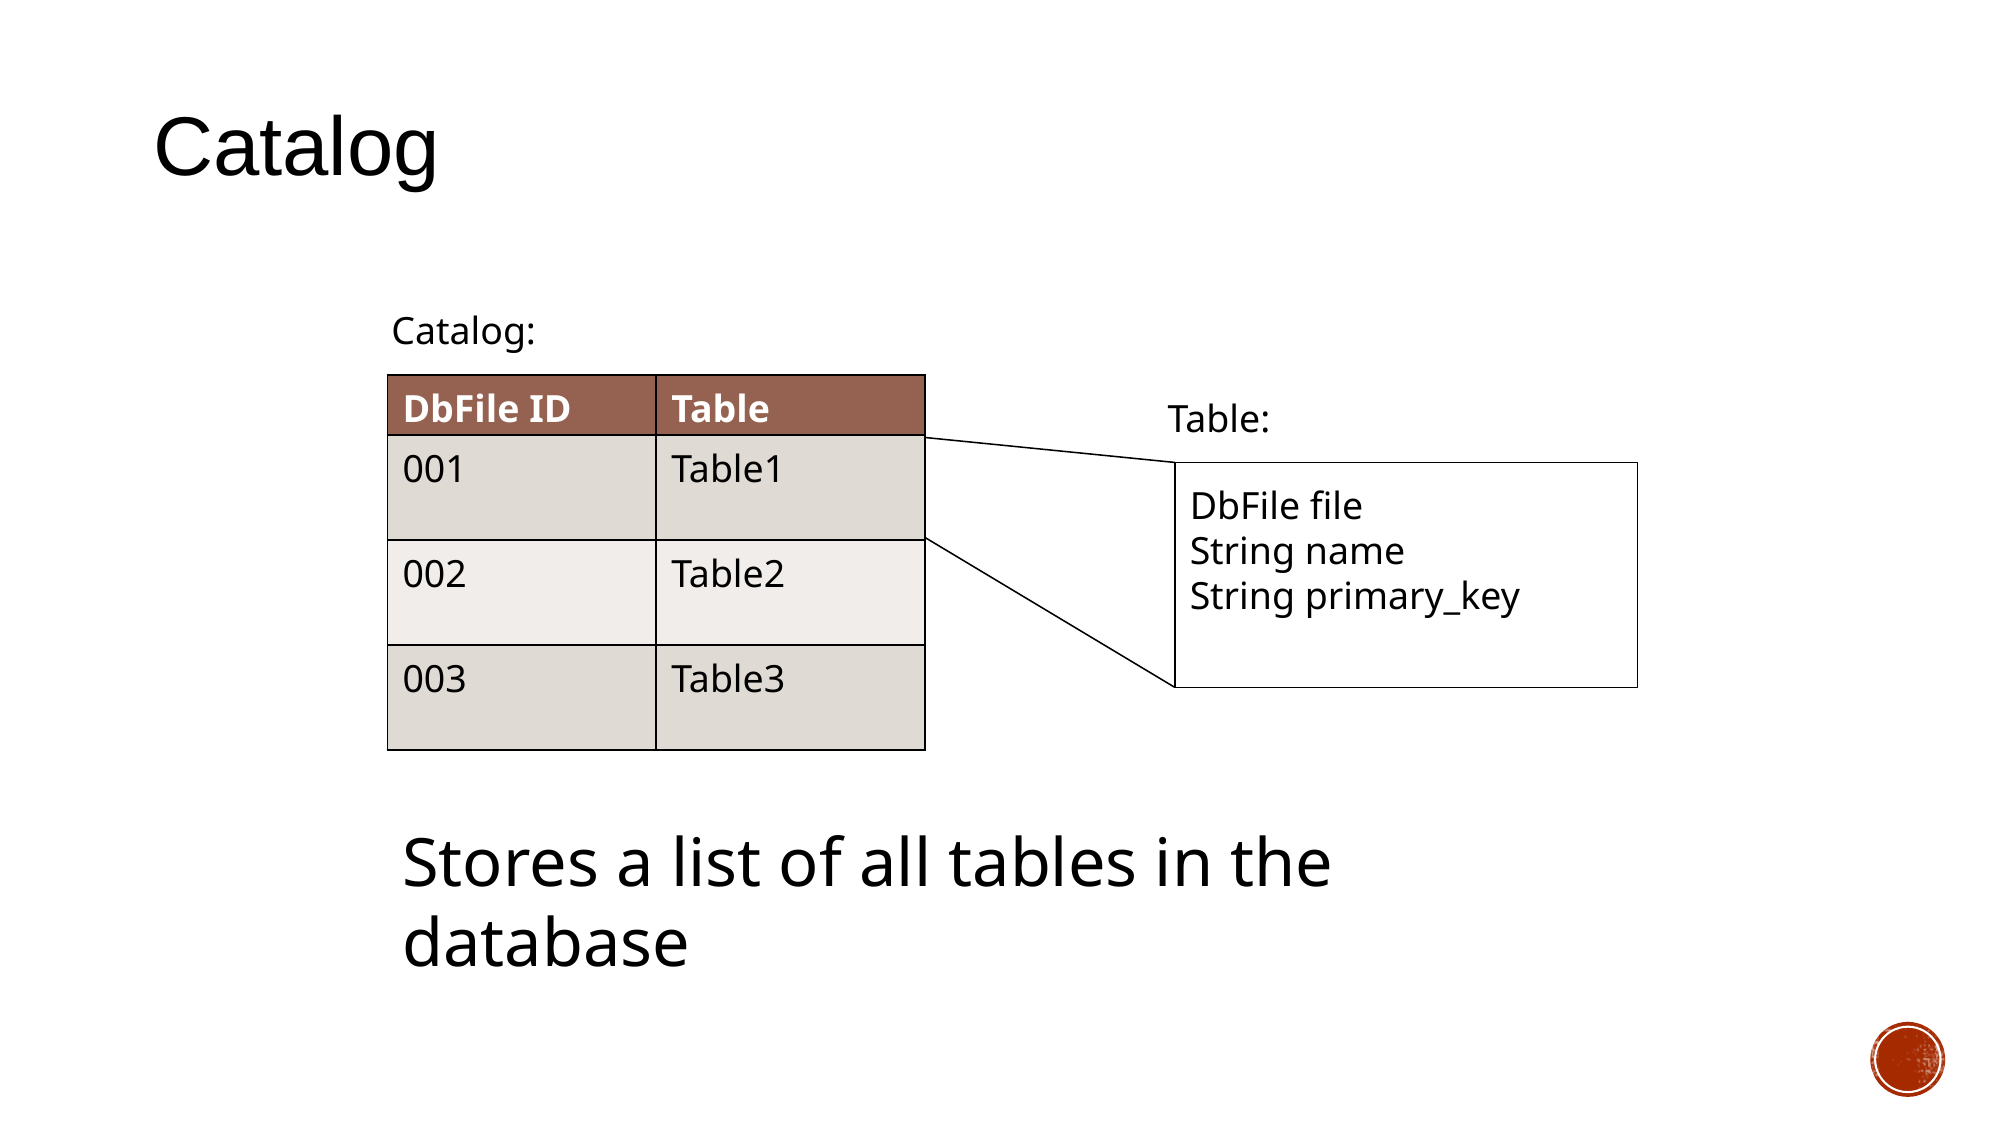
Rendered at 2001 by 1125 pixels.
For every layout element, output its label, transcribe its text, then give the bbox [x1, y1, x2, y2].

table_cell Table2 [657, 541, 924, 644]
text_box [928, 540, 1172, 684]
table_cell Table1 [657, 436, 924, 539]
text_box Catalog [138, 84, 455, 200]
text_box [927, 439, 1173, 460]
text_box DbFile file String name String primary_key [1174, 474, 1638, 625]
text_box Catalog: [376, 299, 552, 360]
table_cell 003 [388, 646, 655, 749]
text_box [1174, 462, 1638, 474]
text_box Stores a list of all tables in the database [387, 812, 1638, 988]
text_box [1176, 625, 1638, 688]
table_cell 002 [388, 541, 655, 644]
table_cell 001 [388, 436, 655, 539]
table_cell Table3 [657, 646, 924, 749]
table_header Table [657, 376, 924, 434]
text_box Table: [1152, 387, 1286, 448]
table_header DbFile ID [388, 376, 655, 434]
